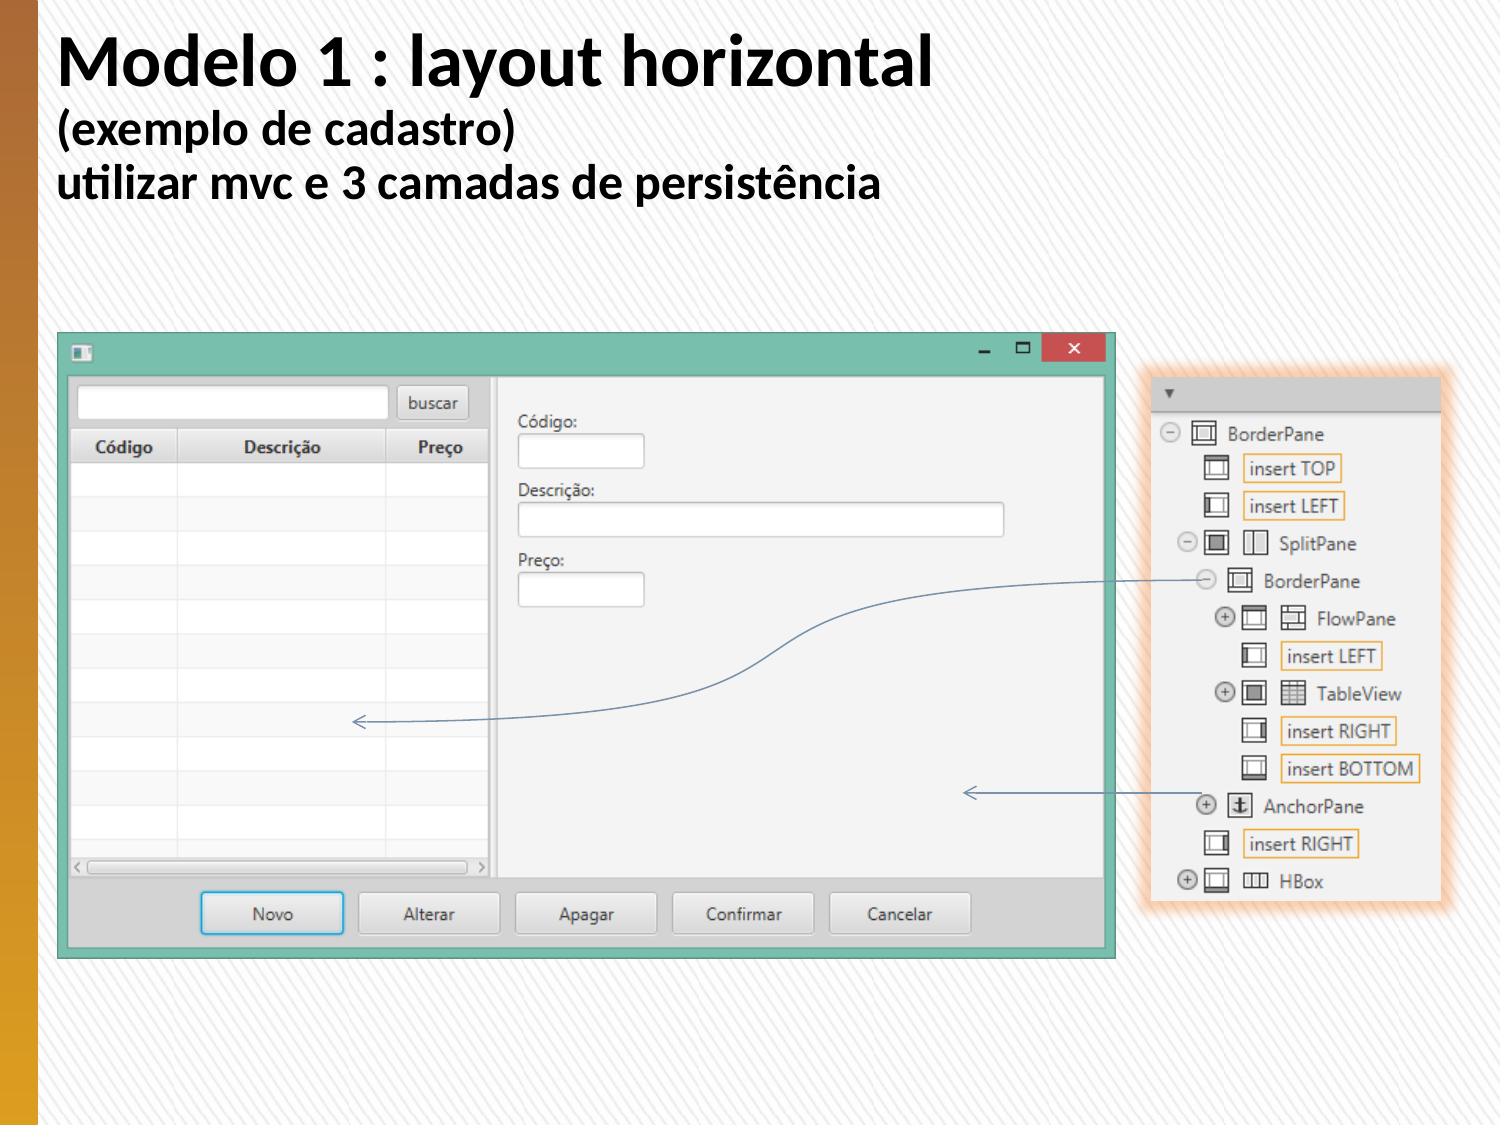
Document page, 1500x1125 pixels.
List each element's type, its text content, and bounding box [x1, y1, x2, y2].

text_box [351, 579, 1203, 723]
picture [1151, 377, 1441, 902]
picture [57, 331, 1116, 959]
title Modelo 1 : layout horizontal (exemplo de cadastro) utilizar mvc e 3 camadas de persistência [41, 0, 1364, 232]
